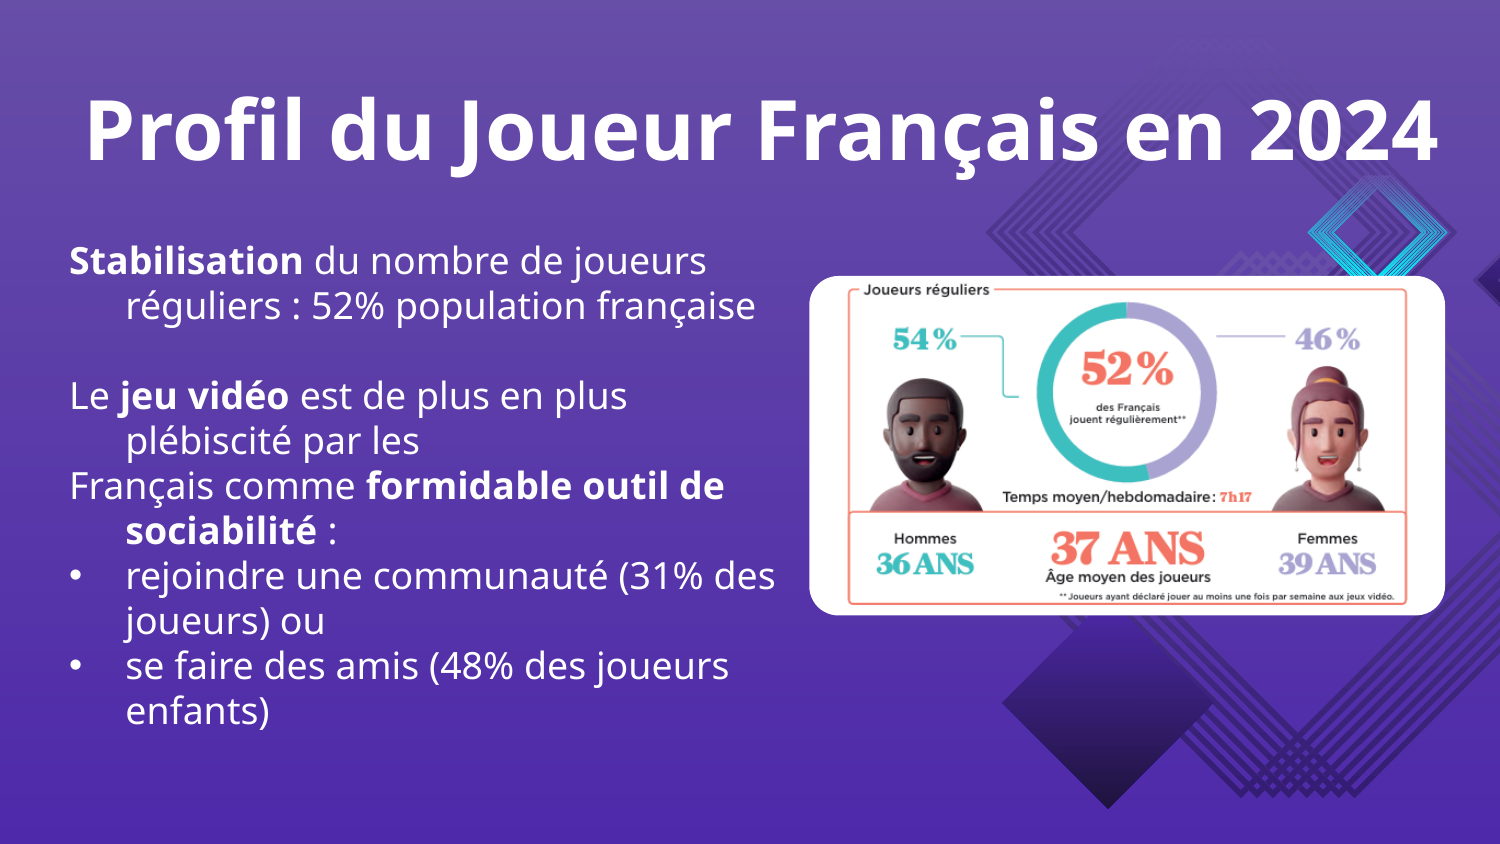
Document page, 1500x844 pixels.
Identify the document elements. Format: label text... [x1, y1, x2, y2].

subtitle Stabilisation du nombre de joueurs réguliers : 52% population française Le jeu vidéo est de plus en plus plébiscité par les Français comme formidable outil de sociabilité : rejoindre une communauté (31% des joueurs) ou se faire des amis (48% des joueurs enfants) [35, 221, 807, 670]
title Profil du Joueur Français en 2024 [68, 62, 1475, 203]
picture [809, 275, 1446, 616]
